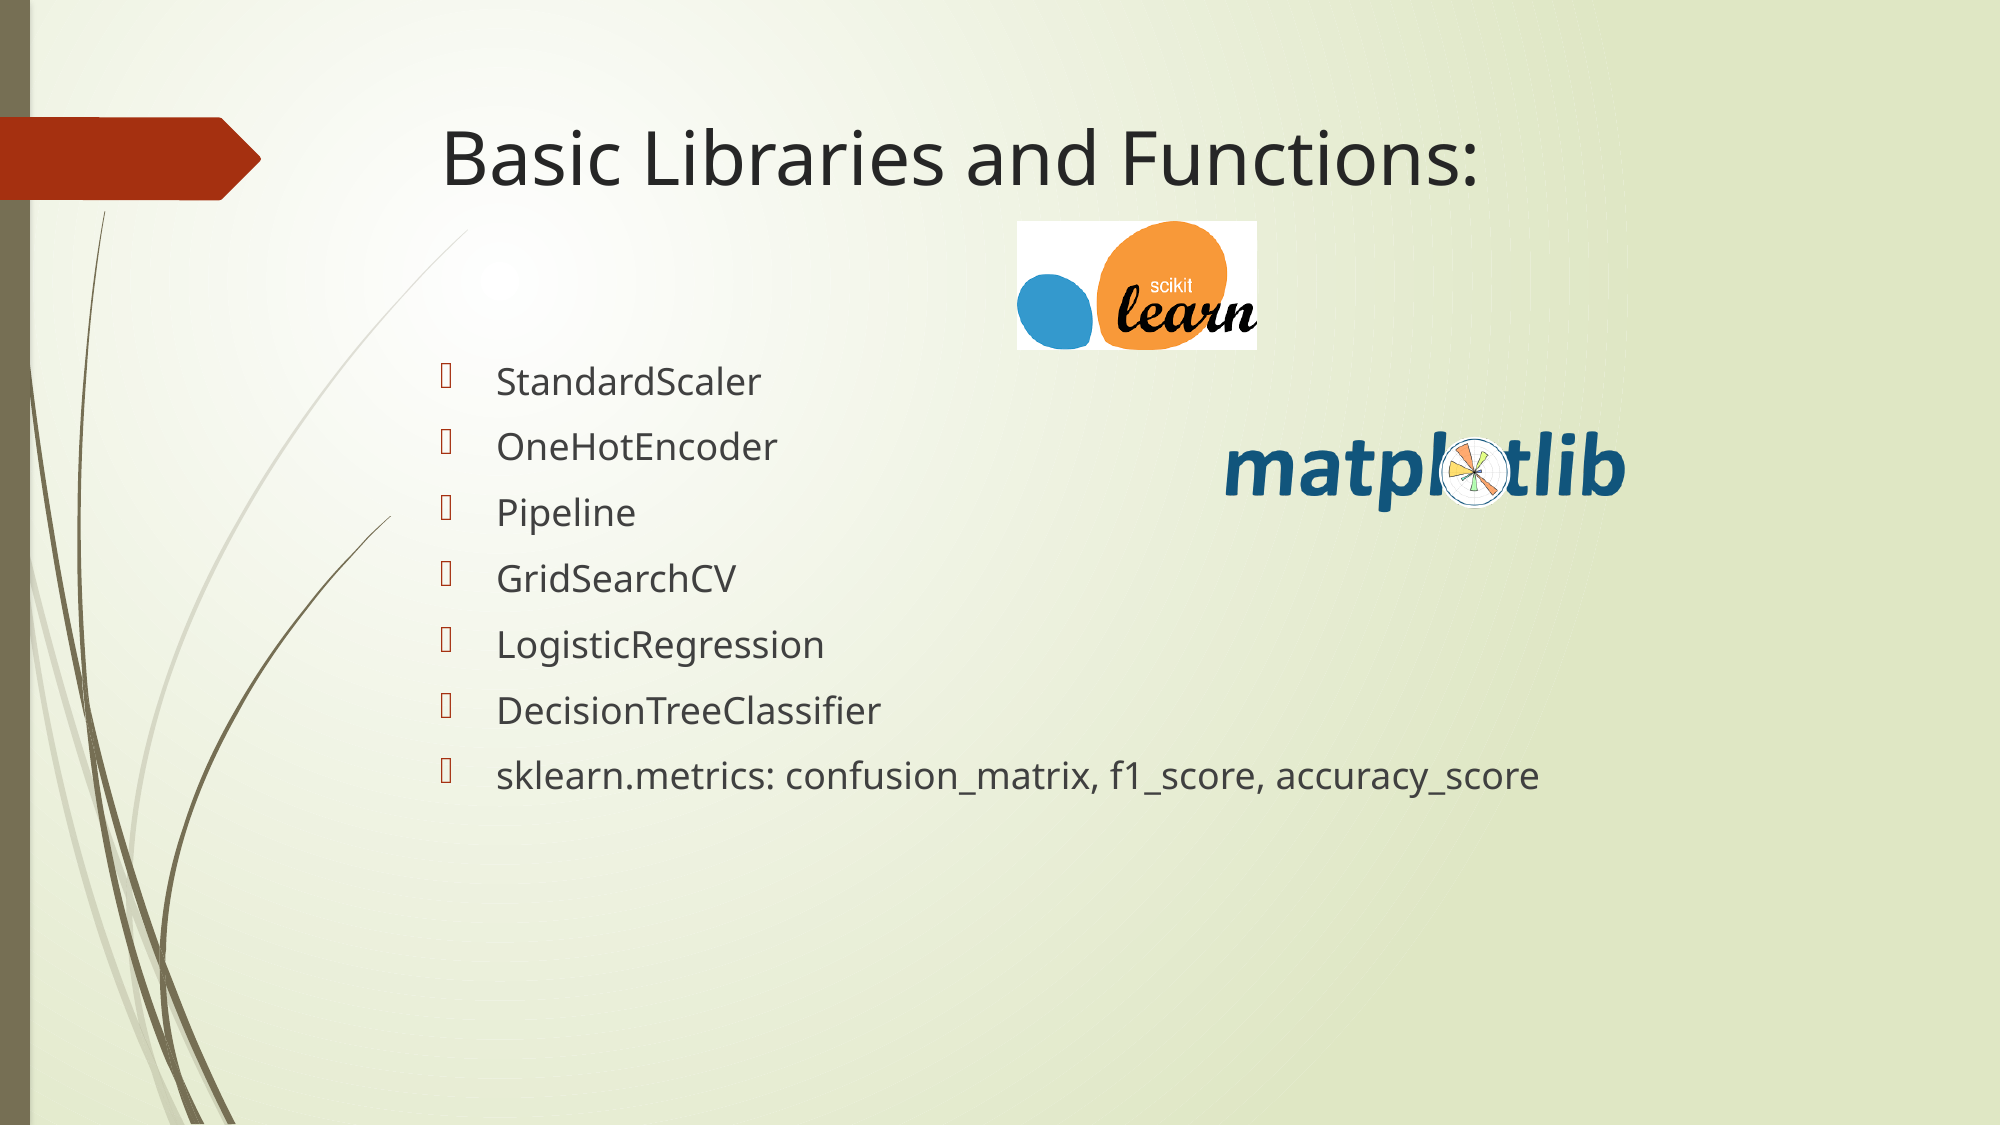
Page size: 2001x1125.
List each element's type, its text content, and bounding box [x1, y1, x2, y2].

picture [1208, 415, 1647, 522]
list StandardScaler OneHotEncoder Pipeline GridSearchCV LogisticRegression DecisionTreeClassifier sklearn.metrics: confusion_matrix, f1_score, accuracy_score [424, 350, 1888, 970]
title Basic Libraries and Functions: [425, 102, 1888, 313]
picture [1017, 220, 1258, 351]
